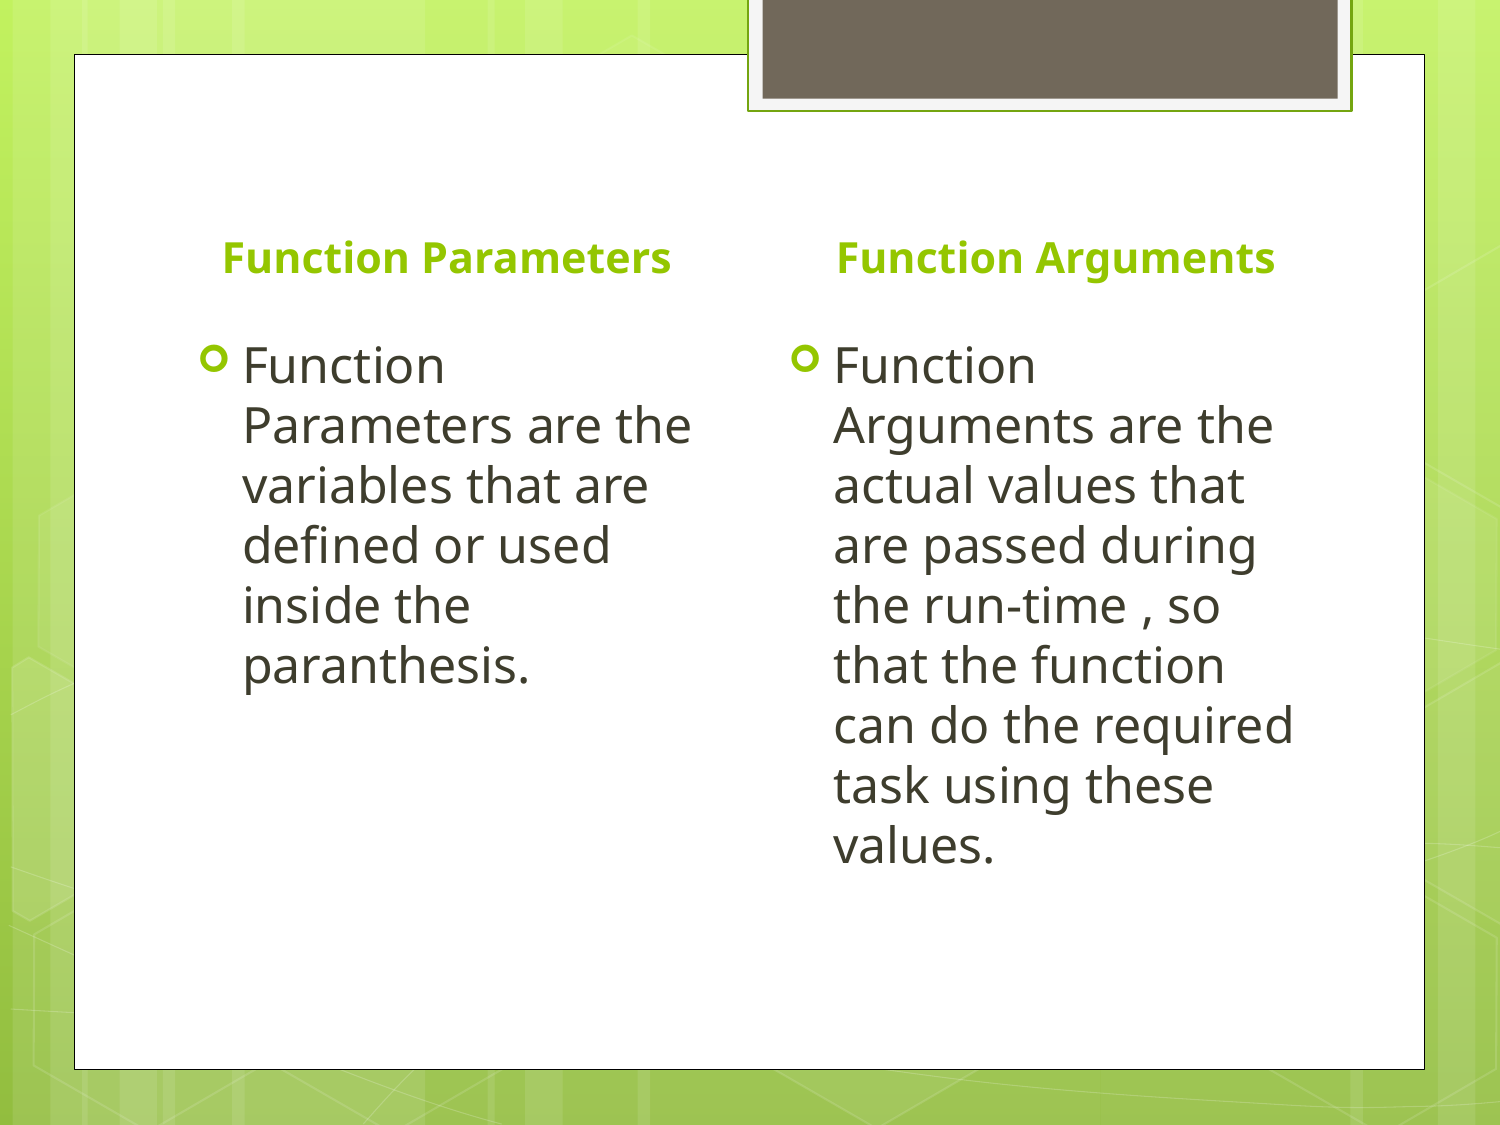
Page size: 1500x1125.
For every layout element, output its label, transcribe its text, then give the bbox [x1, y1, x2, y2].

list Function Arguments [820, 184, 1323, 290]
list Function Arguments are the actual values that are passed during the run-time , so that the function can do the required task using these values. [761, 326, 1323, 954]
list Function Parameters [206, 184, 709, 290]
list Function Parameters are the variables that are defined or used inside the paranthesis. [170, 326, 732, 954]
